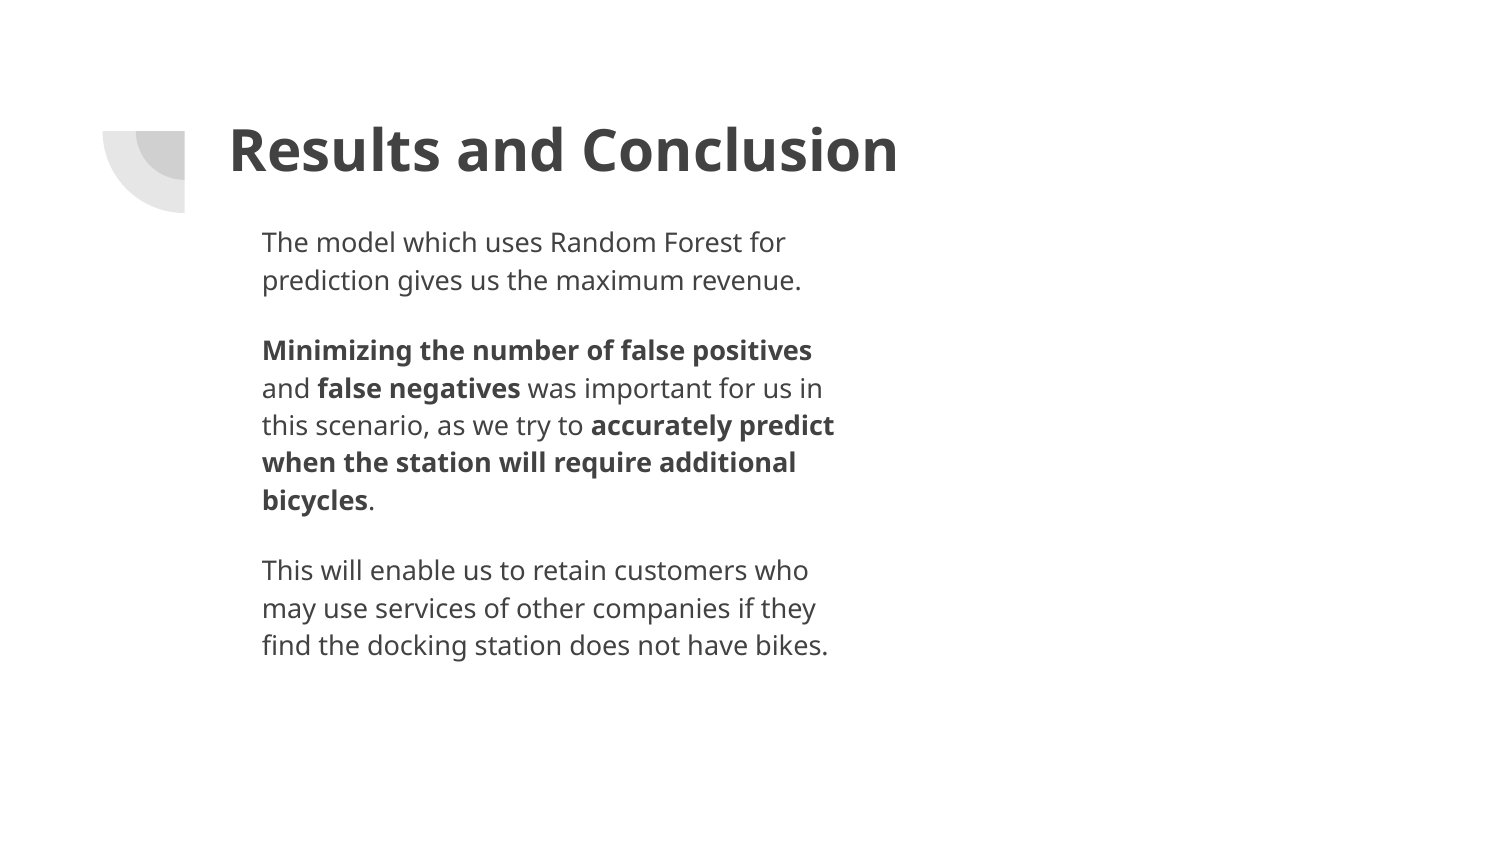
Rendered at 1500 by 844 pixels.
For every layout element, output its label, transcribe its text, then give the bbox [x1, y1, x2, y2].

title Results and Conclusion [213, 98, 1368, 263]
list The model which uses Random Forest for prediction gives us the maximum revenue. Minimizing the number of false positives and false negatives was important for us in this scenario, as we try to accurately predict when the station will require additional bicycles. This will enable us to retain customers who may use services of other companies if they find the docking station does not have bikes. [246, 205, 879, 753]
